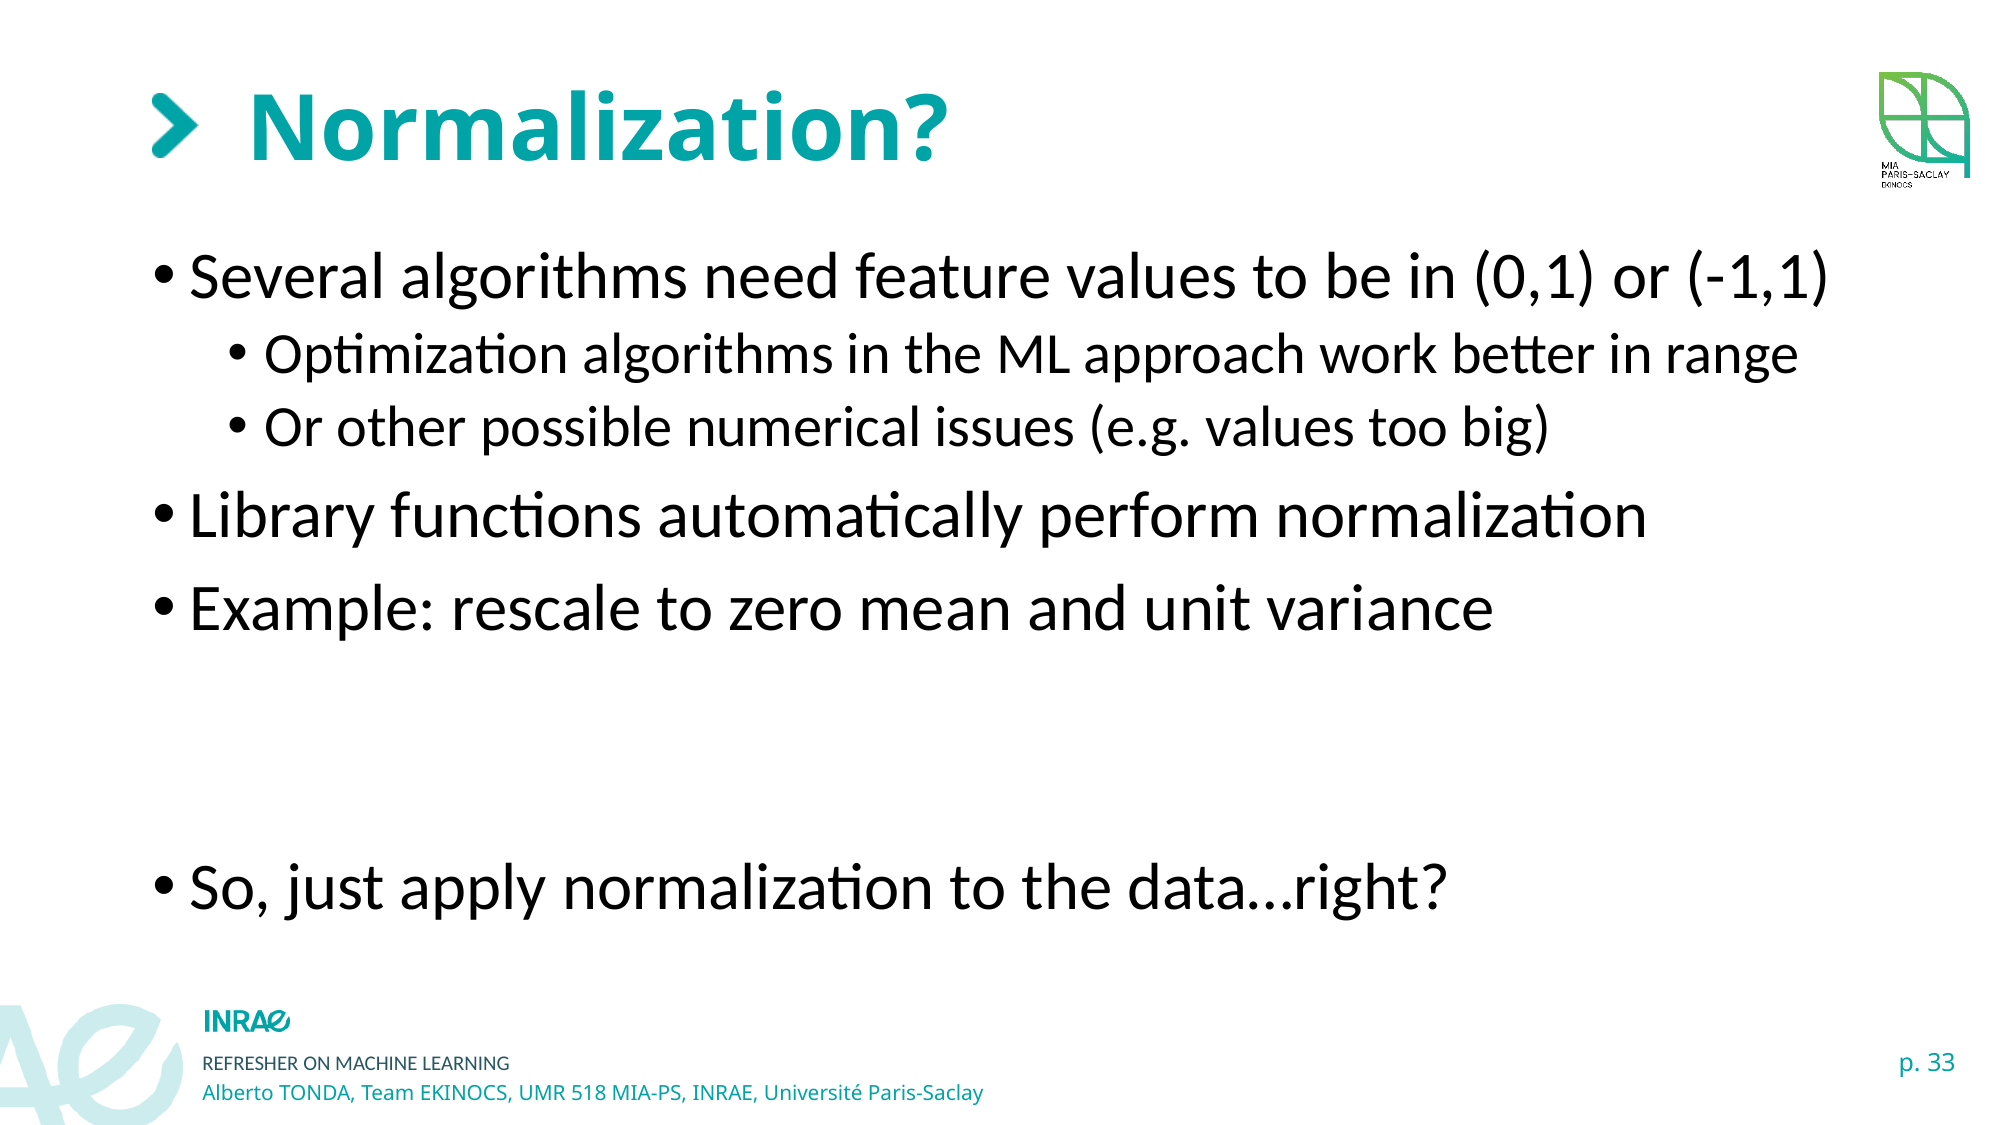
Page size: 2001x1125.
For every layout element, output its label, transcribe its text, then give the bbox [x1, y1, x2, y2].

title Normalization? [137, 59, 1863, 203]
picture [0, 996, 329, 1125]
picture [152, 93, 200, 158]
picture [1862, 54, 1986, 205]
